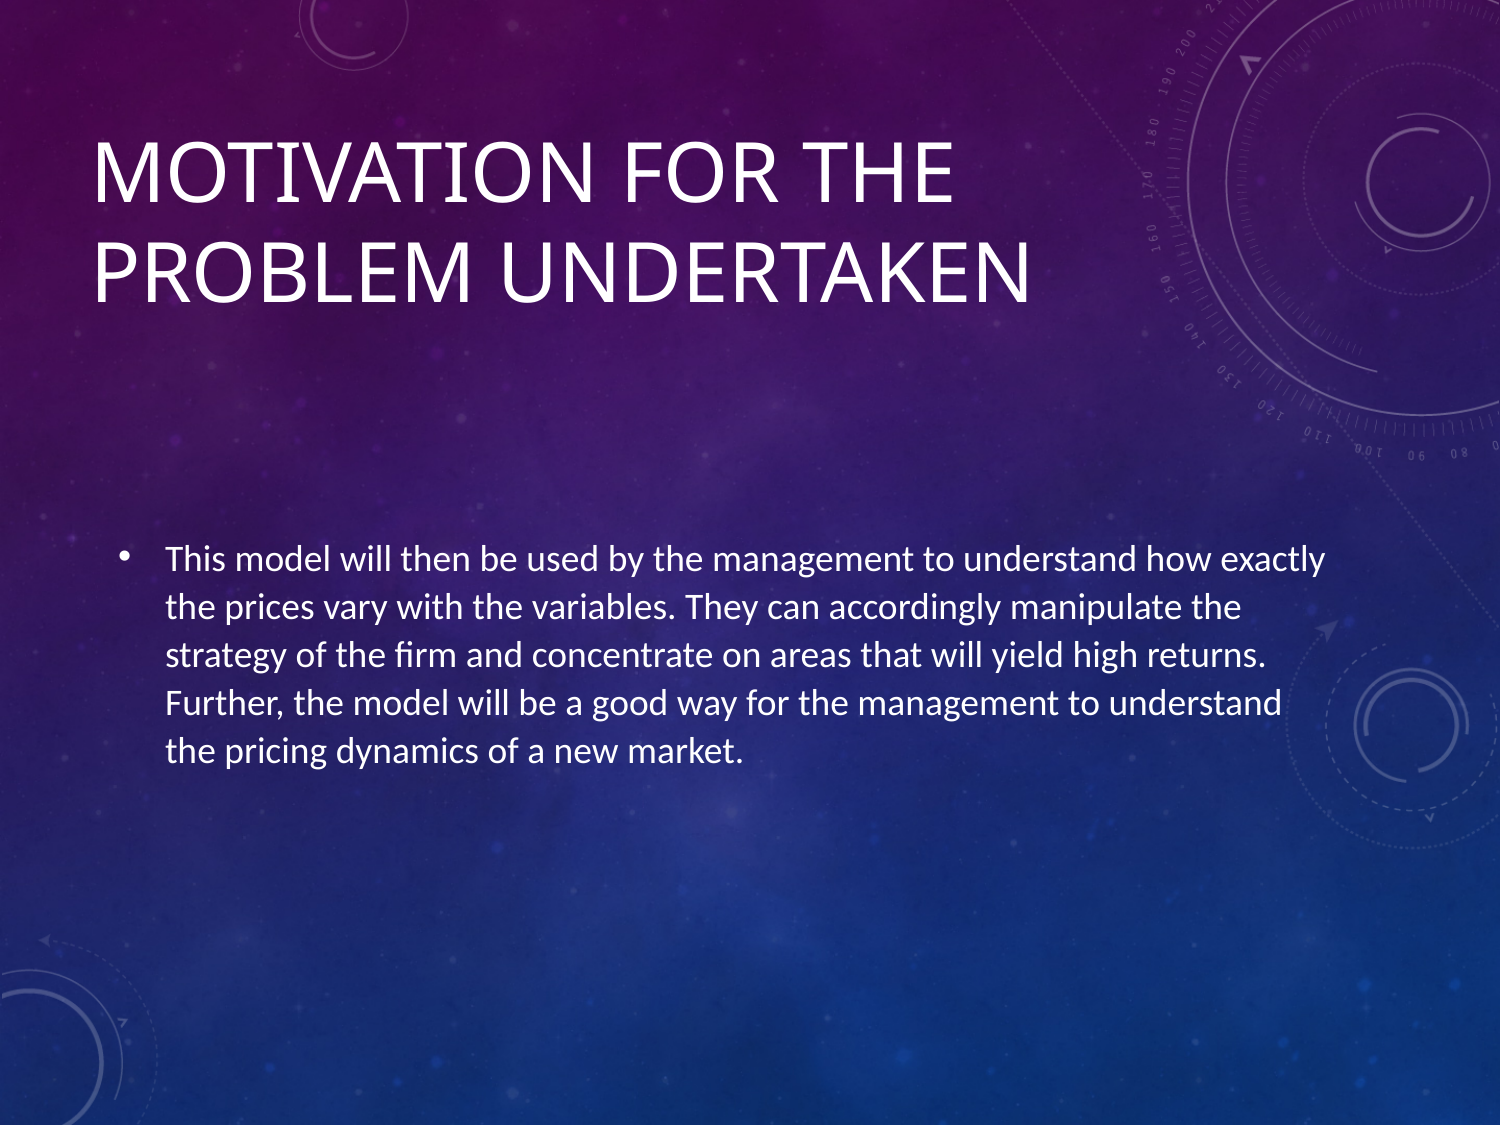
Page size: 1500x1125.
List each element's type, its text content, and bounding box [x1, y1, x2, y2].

list This model will then be used by the management to understand how exactly the prices vary with the variables. They can accordingly manipulate the strategy of the firm and concentrate on areas that will yield high returns. Further, the model will be a good way for the management to understand the pricing dynamics of a new market. [75, 351, 1350, 950]
picture [0, 0, 1500, 1125]
title Motivation for the Problem Undertaken [75, 99, 1350, 339]
